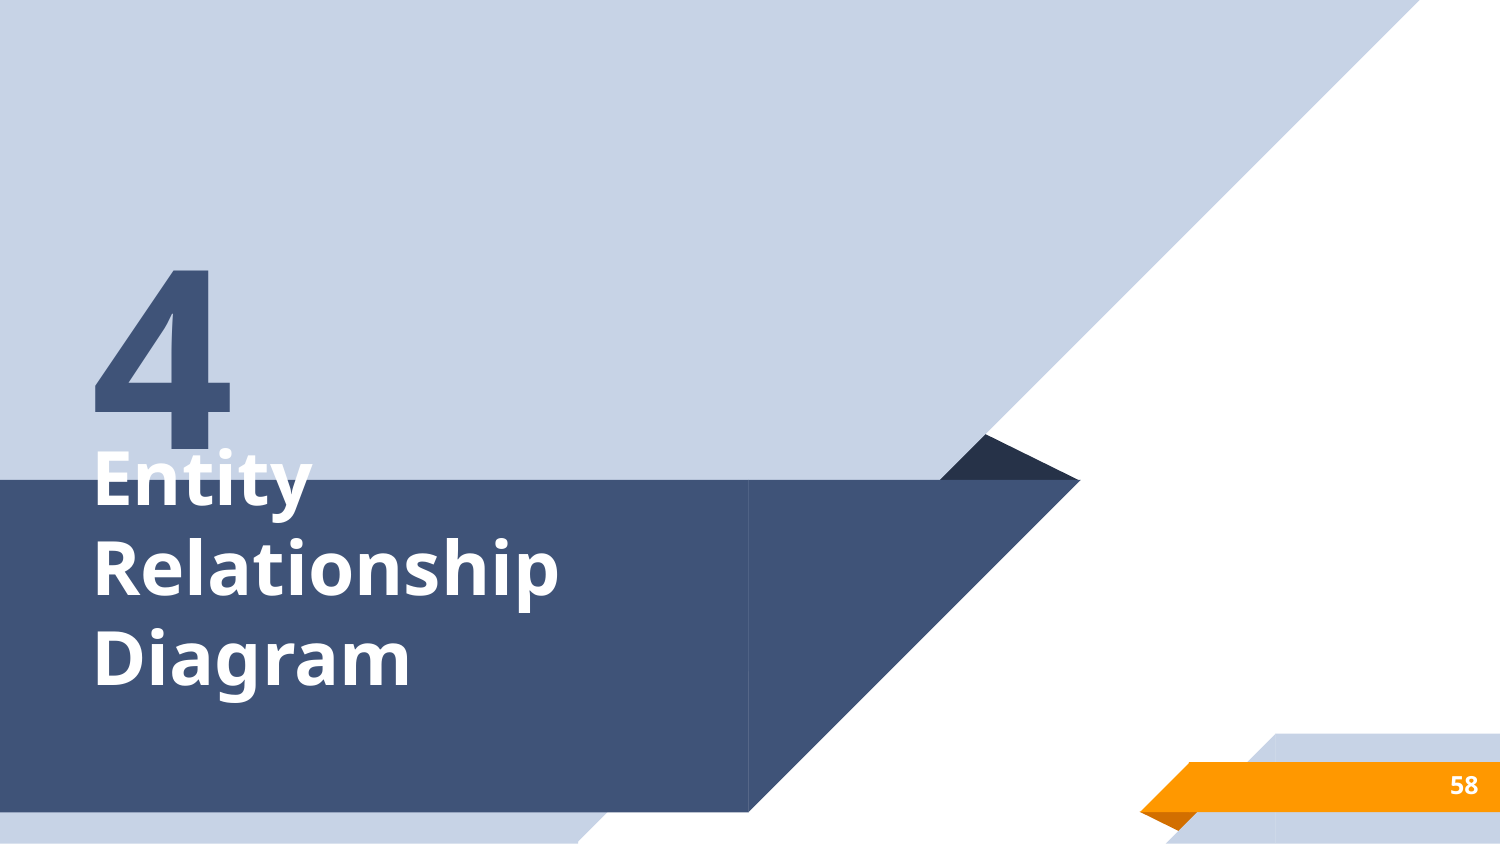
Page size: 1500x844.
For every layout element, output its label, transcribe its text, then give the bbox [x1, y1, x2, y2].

title Entity Relationship Diagram [76, 525, 748, 716]
slide_number ‹#› [1249, 760, 1494, 813]
text_box 4 [76, 0, 434, 515]
